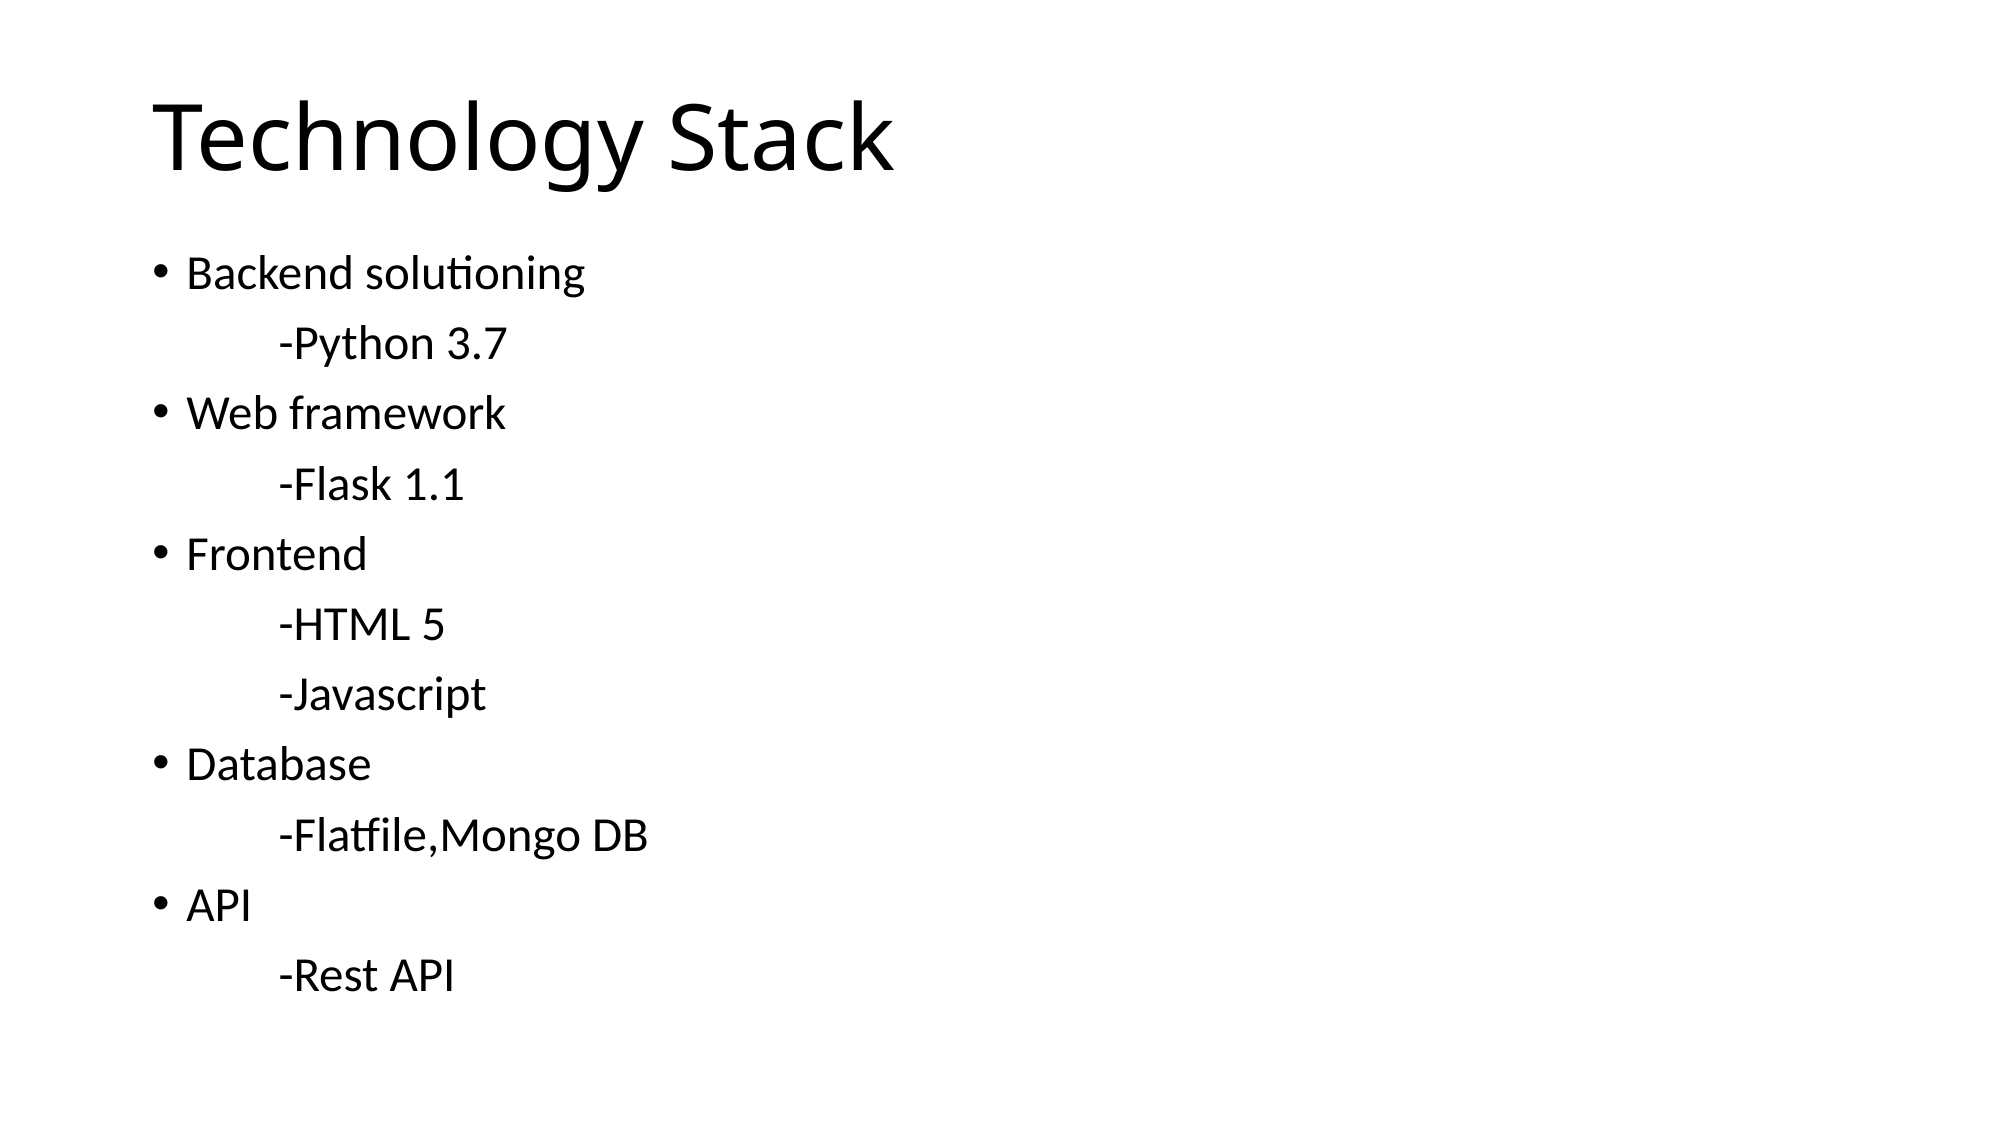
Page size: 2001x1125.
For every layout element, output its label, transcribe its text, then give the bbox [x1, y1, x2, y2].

title Technology Stack [137, 59, 1863, 222]
list Backend solutioning -Python 3.7 Web framework -Flask 1.1 Frontend -HTML 5 -Javascript Database -Flatfile,Mongo DB API -Rest API [137, 239, 1863, 1014]
